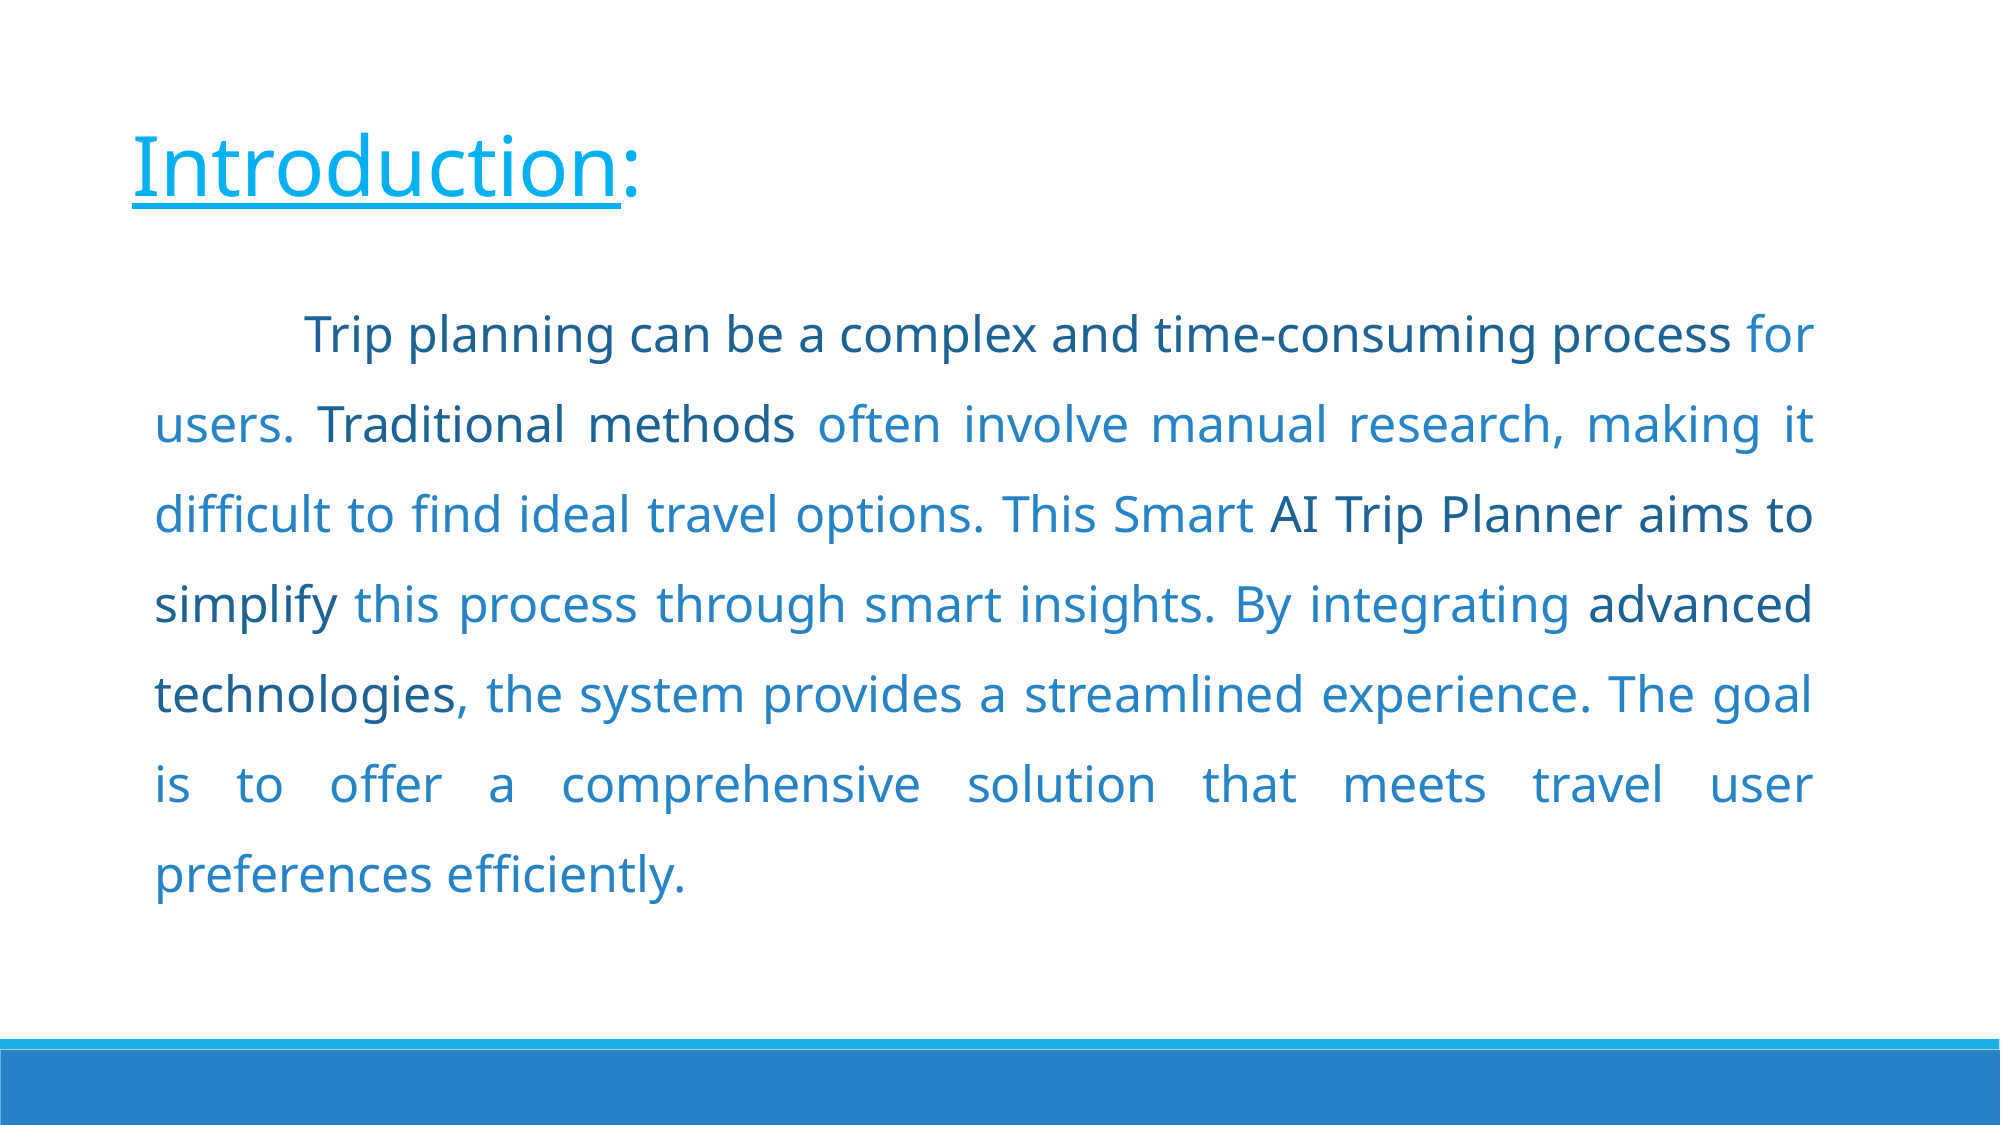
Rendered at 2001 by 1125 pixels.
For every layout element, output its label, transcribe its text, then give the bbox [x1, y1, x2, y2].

text_box Trip planning can be a complex and time-consuming process for users. Traditional methods often involve manual research, making it difficult to find ideal travel options. This Smart AI Trip Planner aims to simplify this process through smart insights. By integrating advanced technologies, the system provides a streamlined experience. The goal is to offer a comprehensive solution that meets travel user preferences efficiently. [139, 265, 1830, 911]
text_box Introduction: [117, 56, 681, 221]
